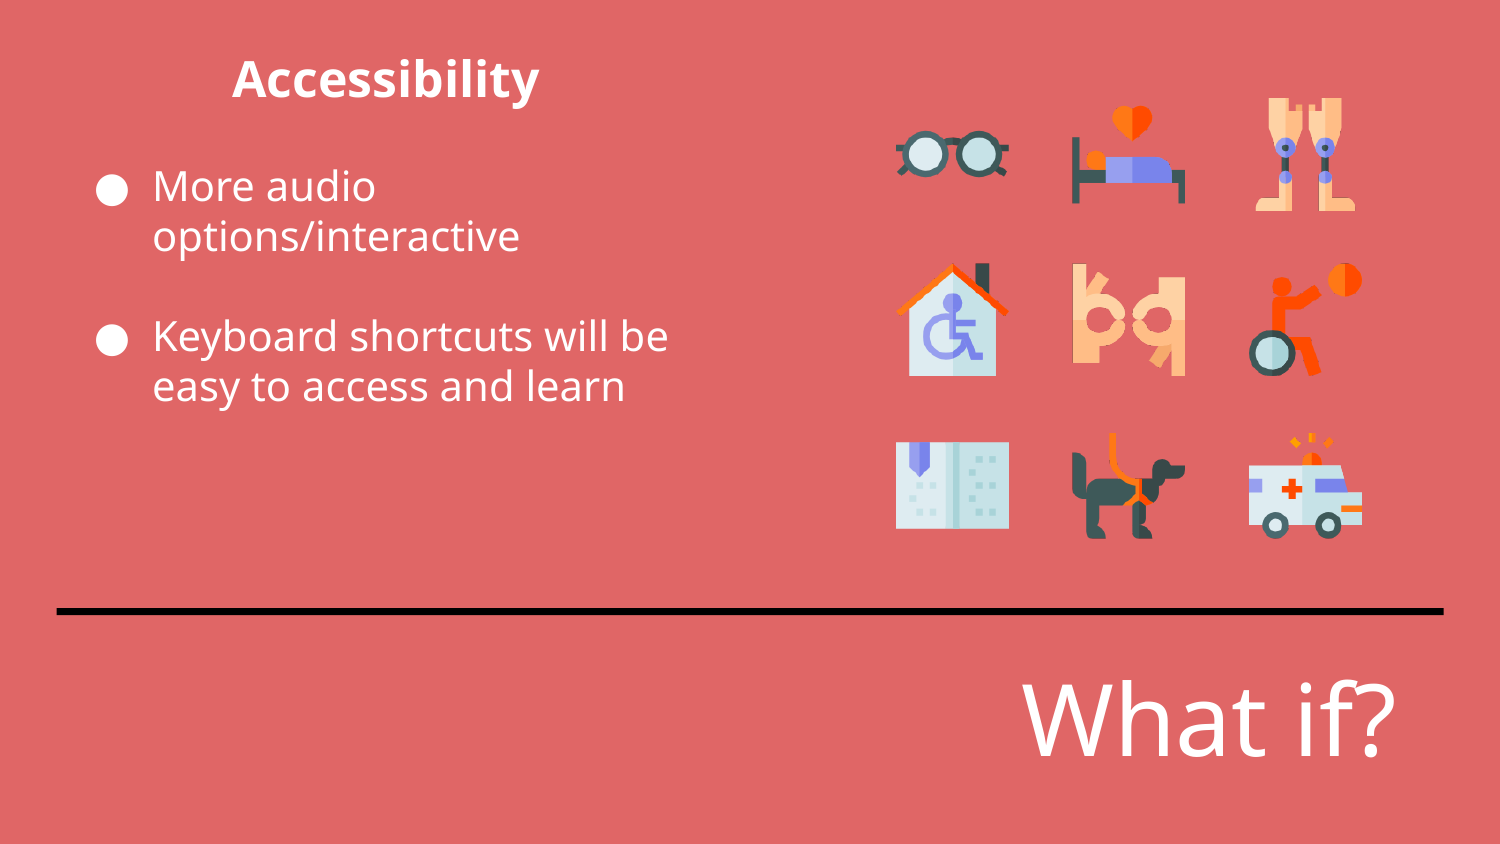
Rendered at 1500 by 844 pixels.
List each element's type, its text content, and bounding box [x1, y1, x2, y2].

text_box Accessibility [62, 32, 711, 129]
text_box More audio options/interactive Keyboard shortcuts will be easy to access and learn [62, 144, 711, 591]
text_box What if? [837, 641, 1413, 826]
picture [864, 71, 1393, 569]
